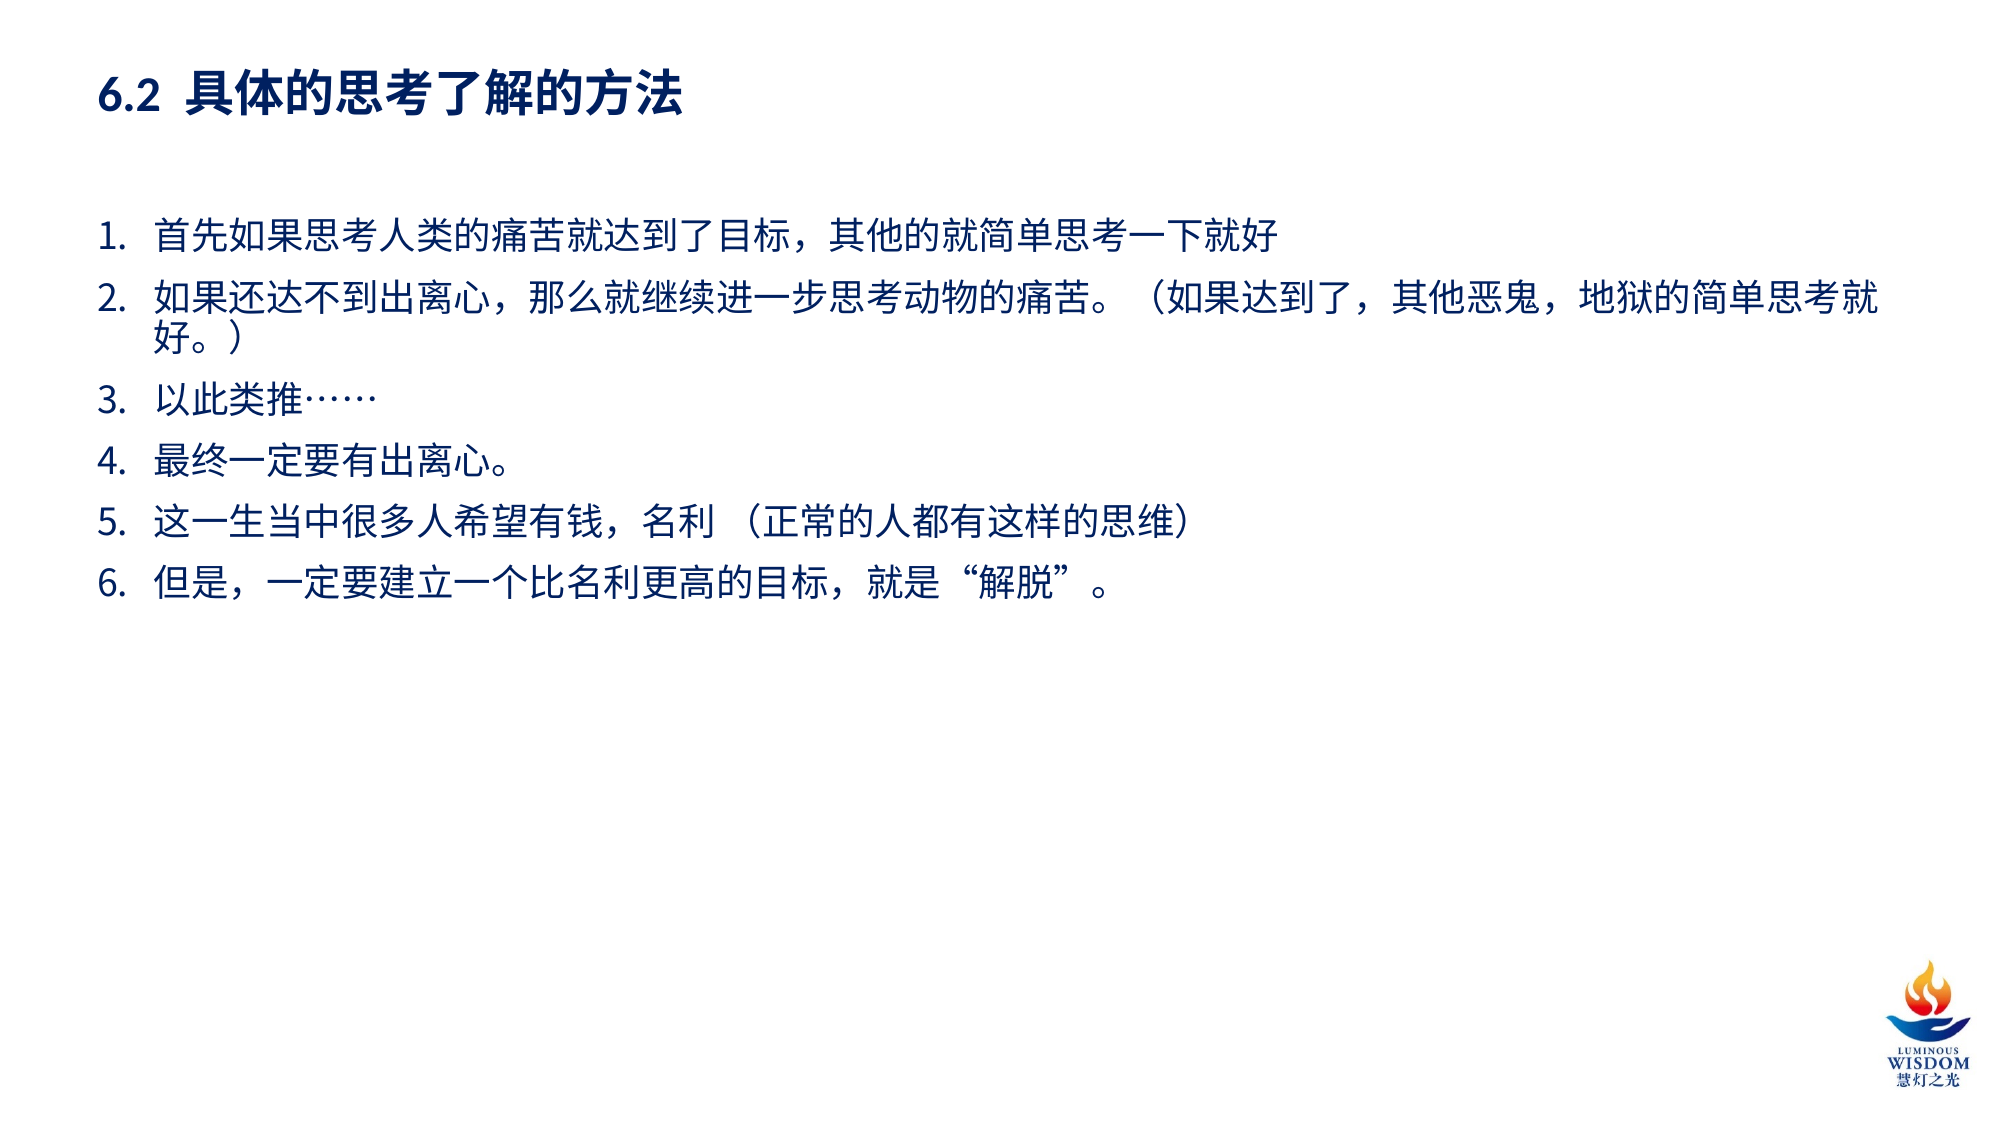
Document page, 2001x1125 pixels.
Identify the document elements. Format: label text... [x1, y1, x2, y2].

list 6.2 具体的思考了解的方法 首先如果思考人类的痛苦就达到了目标，其他的就简单思考一下就好 如果还达不到出离心，那么就继续进一步思考动物的痛苦。（如果达到了，其他恶鬼，地狱的简单思考就好。） 以此类推…… 最终一定要有出离心。 这一生当中很多人希望有钱，名利 （正常的人都有这样的思维） 但是，一定要建立一个比名利更高的目标，就是“解脱”。 [82, 60, 1923, 1090]
picture [1867, 954, 1977, 1090]
